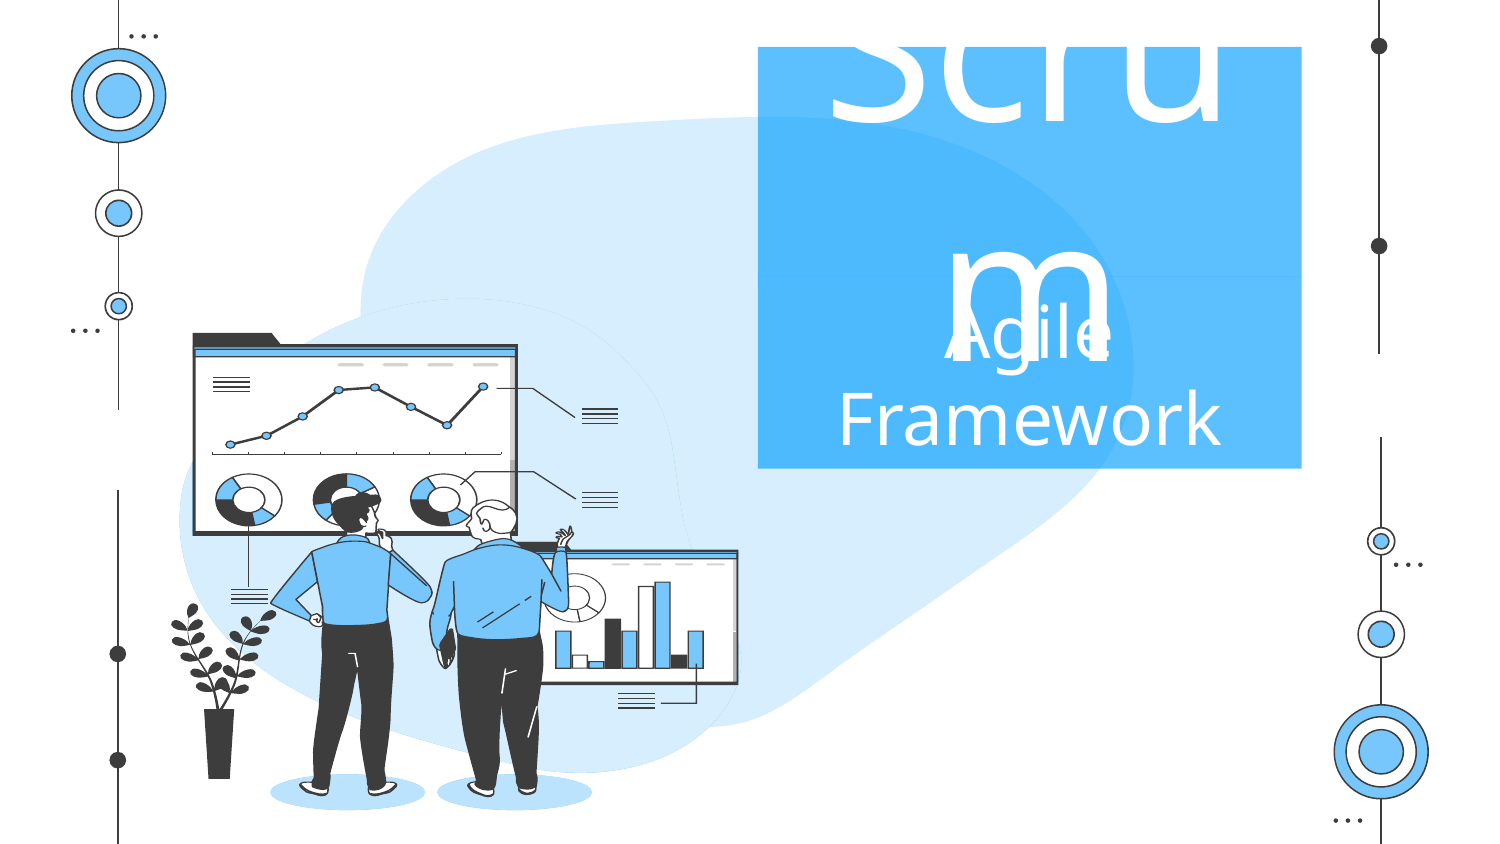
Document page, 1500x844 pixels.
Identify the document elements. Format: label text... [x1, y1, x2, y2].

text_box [159, 298, 766, 811]
title Scrum [757, 46, 1302, 277]
title Agile Framework [757, 277, 1302, 469]
